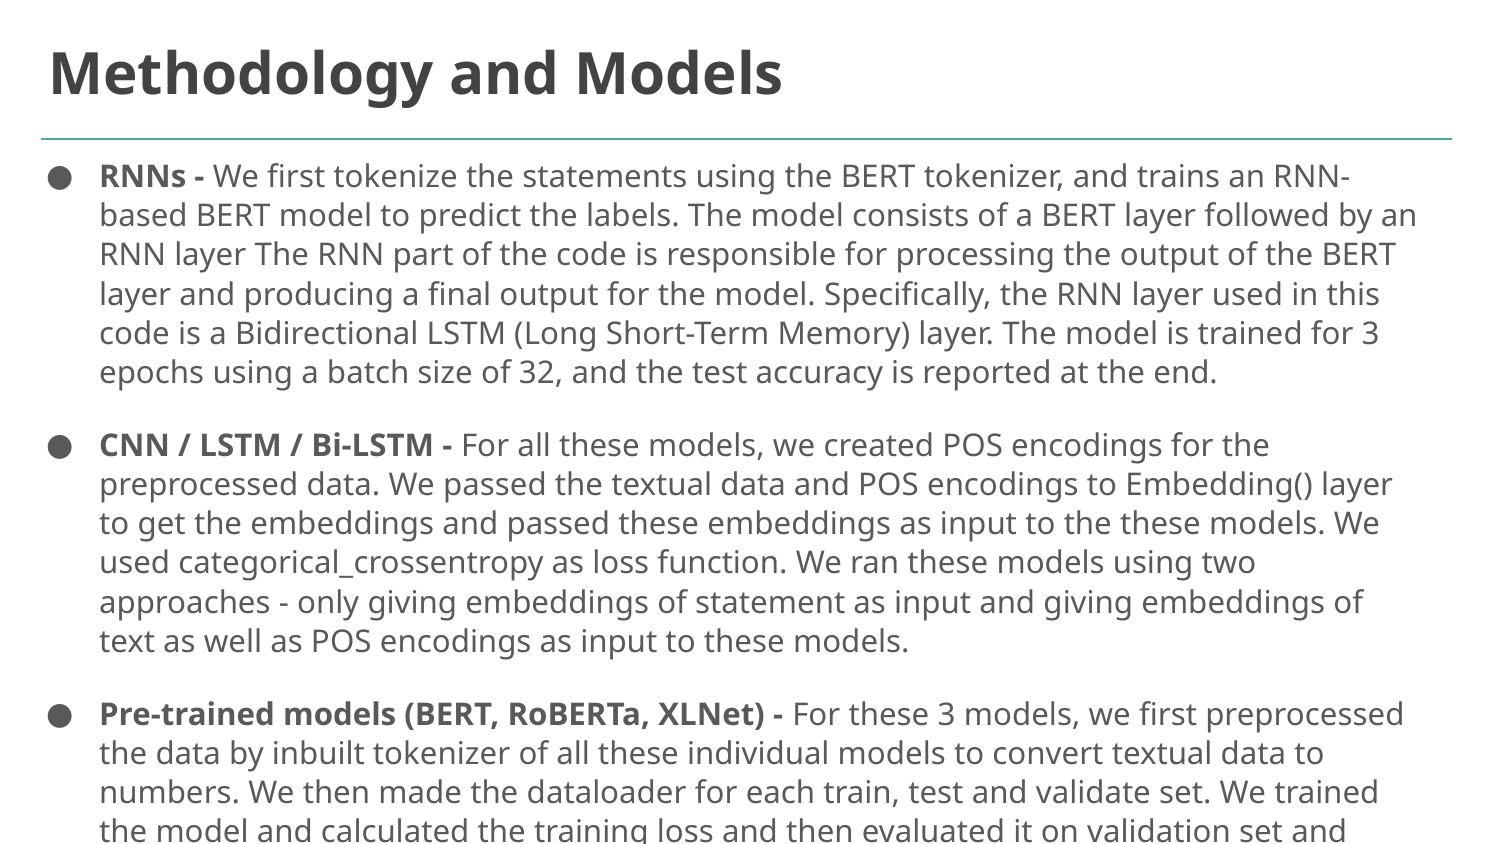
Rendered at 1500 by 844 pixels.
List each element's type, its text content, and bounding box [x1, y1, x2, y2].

list RNNs - We first tokenize the statements using the BERT tokenizer, and trains an RNN-based BERT model to predict the labels. The model consists of a BERT layer followed by an RNN layer The RNN part of the code is responsible for processing the output of the BERT layer and producing a final output for the model. Specifically, the RNN layer used in this code is a Bidirectional LSTM (Long Short-Term Memory) layer. The model is trained for 3 epochs using a batch size of 32, and the test accuracy is reported at the end. CNN / LSTM / Bi-LSTM - For all these models, we created POS encodings for the preprocessed data. We passed the textual data and POS encodings to Embedding() layer to get the embeddings and passed these embeddings as input to the these models. We used categorical_crossentropy as loss function. We ran these models using two approaches - only giving embeddings of statement as input and giving embeddings of text as well as POS encodings as input to these models. Pre-trained models (BERT, RoBERTa, XLNet) - For these 3 models, we first preprocessed the data by inbuilt tokenizer of all these individual models to convert textual data to numbers. We then made the dataloader for each train, test and validate set. We trained the model and calculated the training loss and then evaluated it on validation set and testing set. [9, 139, 1443, 844]
title Methodology and Models [33, 21, 1078, 139]
